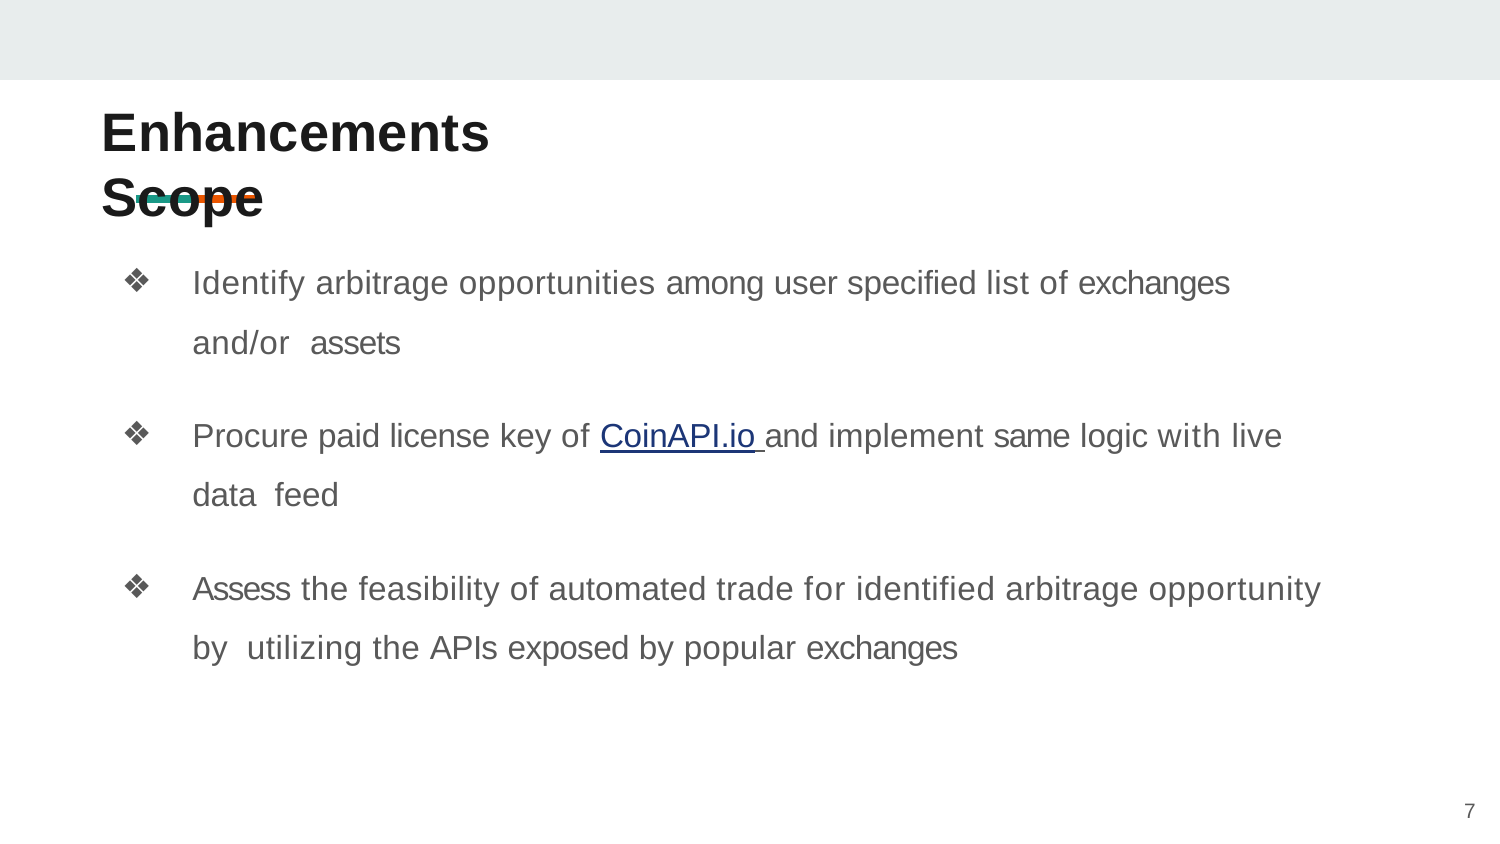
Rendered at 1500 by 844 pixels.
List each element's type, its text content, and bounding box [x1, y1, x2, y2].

slide_number 7 [1460, 796, 1481, 844]
title Enhancements Scope [99, 94, 669, 238]
text_box Identify arbitrage opportunities among user specified list of exchanges and/or assets Procure paid license key of CoinAPI.io and implement same logic with live data feed Assess the feasibility of automated trade for identified arbitrage opportunity by utilizing the APIs exposed by popular exchanges [119, 238, 1344, 666]
